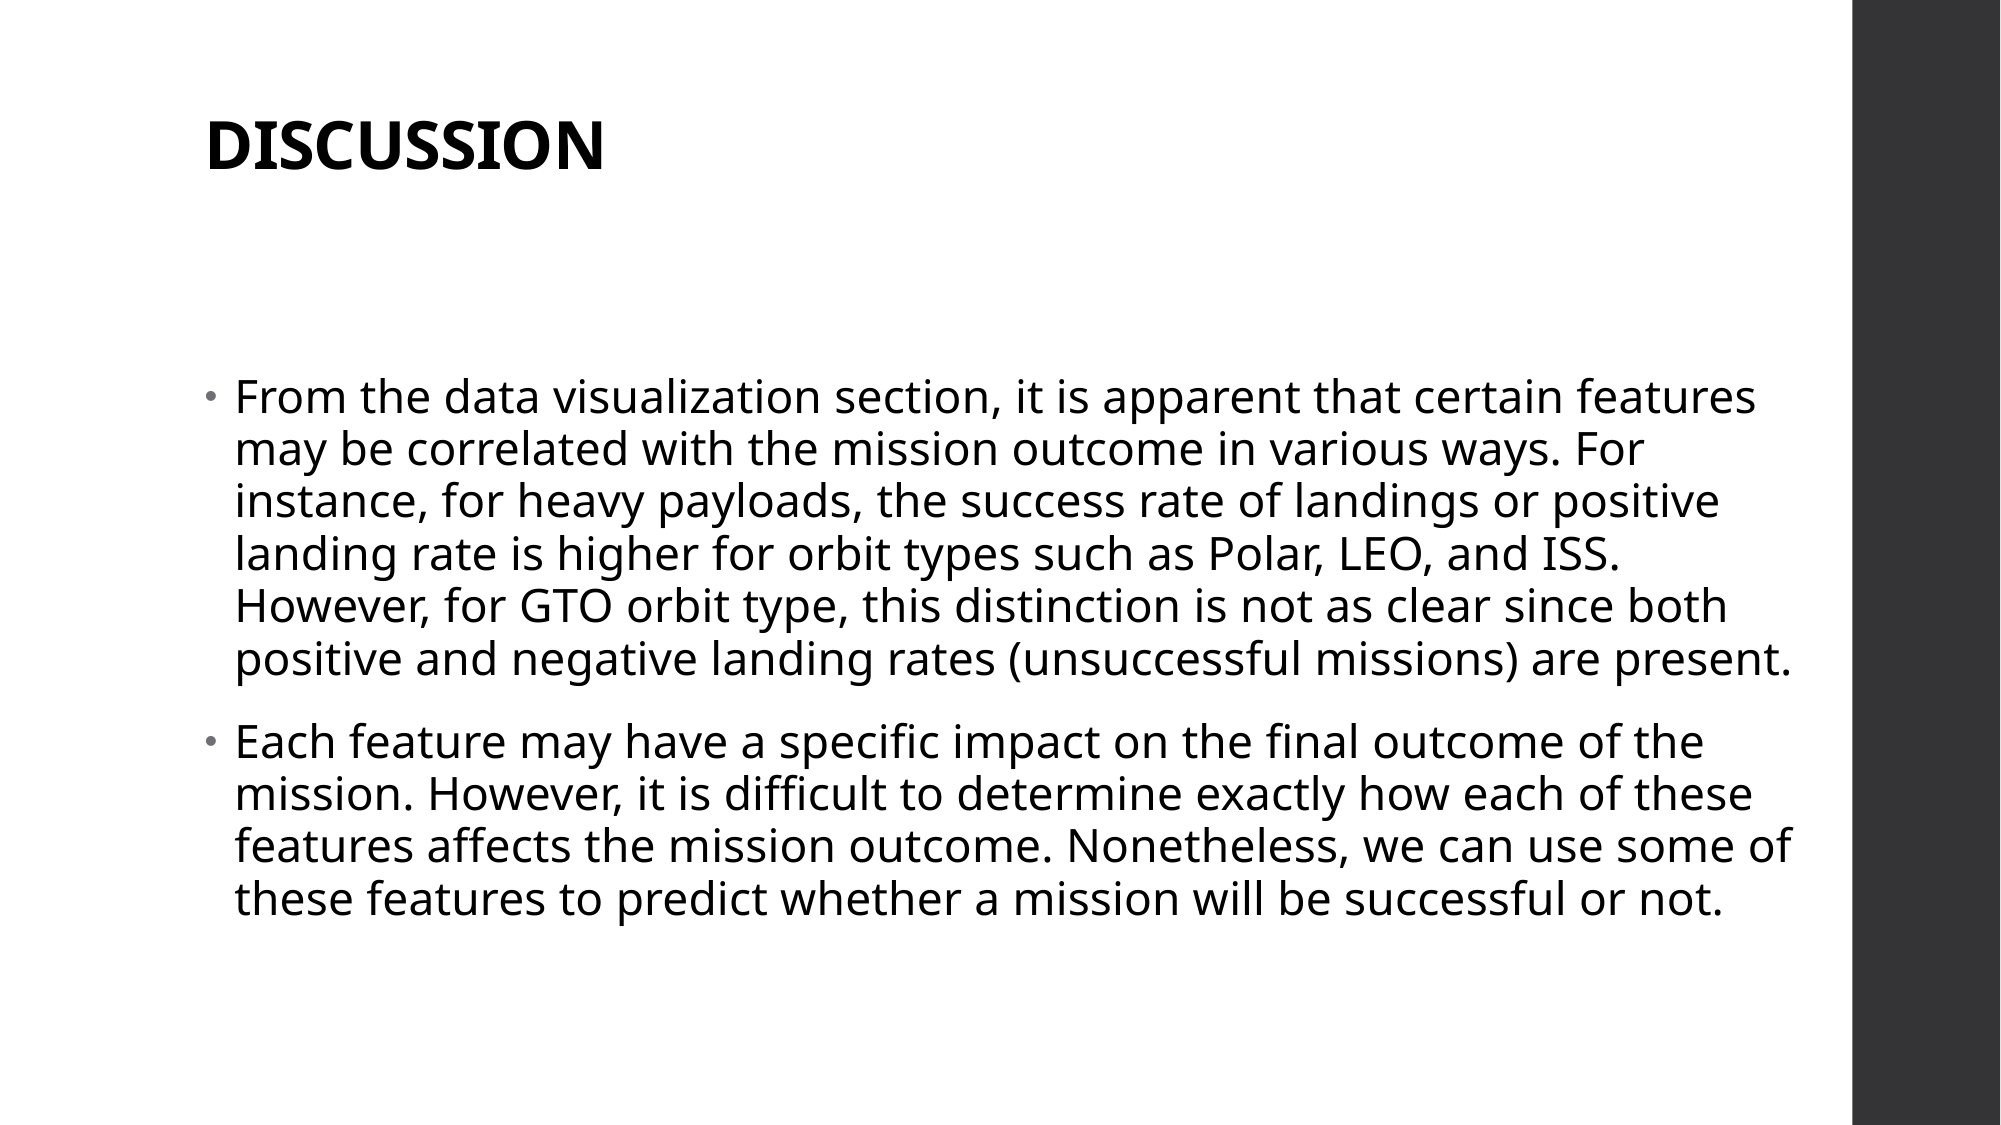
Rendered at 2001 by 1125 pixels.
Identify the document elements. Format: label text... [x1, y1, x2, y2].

title DISCUSSION [189, 104, 1812, 253]
list From the data visualization section, it is apparent that certain features may be correlated with the mission outcome in various ways. For instance, for heavy payloads, the success rate of landings or positive landing rate is higher for orbit types such as Polar, LEO, and ISS. However, for GTO orbit type, this distinction is not as clear since both positive and negative landing rates (unsuccessful missions) are present. Each feature may have a specific impact on the final outcome of the mission. However, it is difficult to determine exactly how each of these features affects the mission outcome. Nonetheless, we can use some of these features to predict whether a mission will be successful or not. [189, 363, 1811, 1014]
